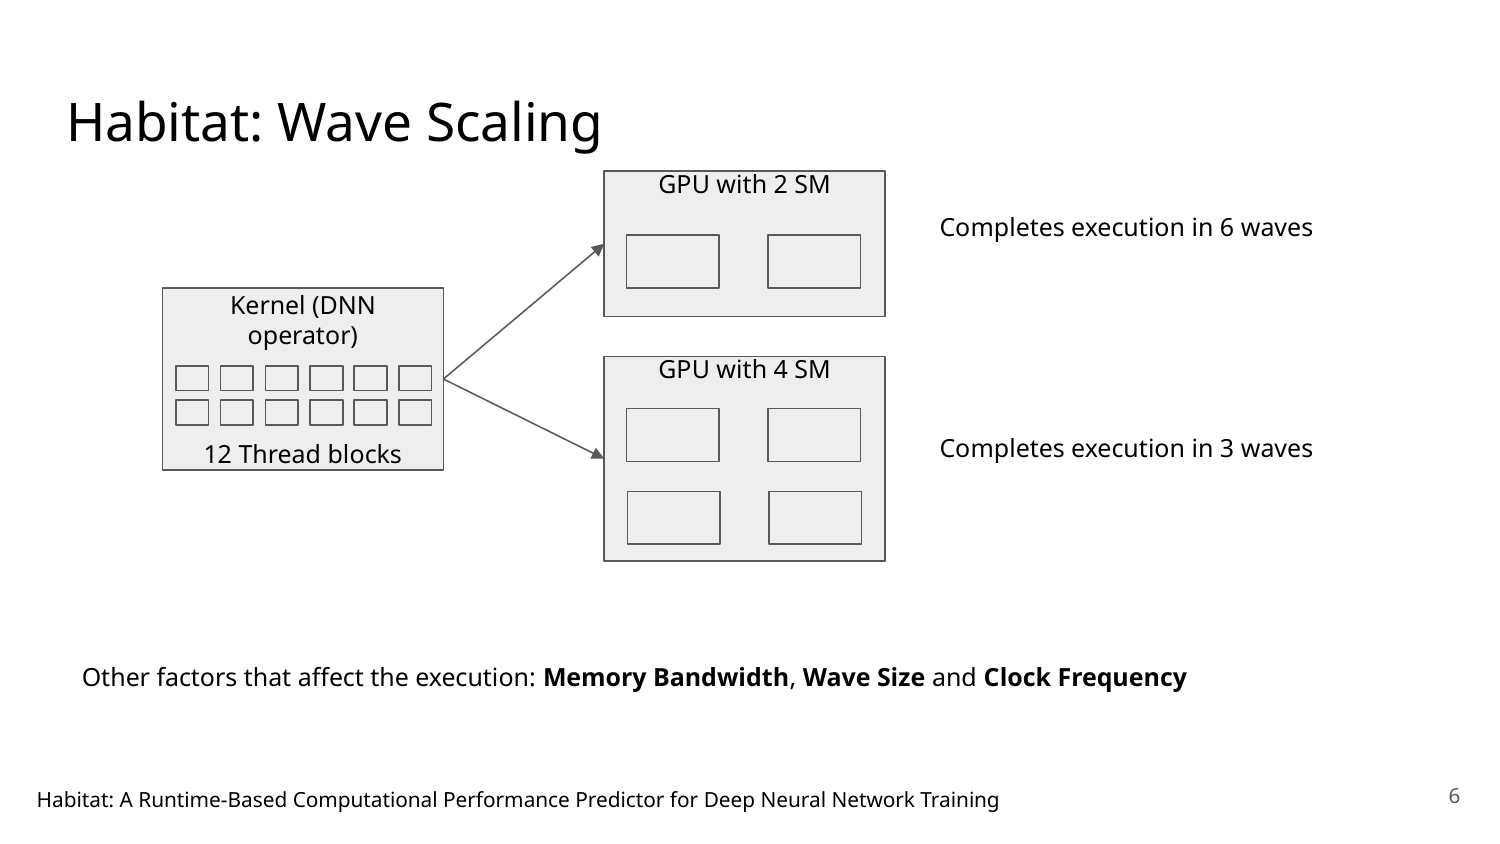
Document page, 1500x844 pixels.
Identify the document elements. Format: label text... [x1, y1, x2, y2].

text_box [265, 365, 298, 391]
text_box [220, 365, 254, 391]
text_box [220, 399, 254, 425]
text_box [310, 365, 343, 391]
text_box Kernel (DNN operator) 12 Thread blocks [162, 287, 444, 471]
text_box [175, 365, 209, 391]
slide_number ‹#› [1409, 768, 1476, 827]
text_box [354, 399, 387, 425]
text_box Other factors that affect the execution: Memory Bandwidth, Wave Size and Clock Frequency [66, 646, 1434, 755]
text_box [627, 491, 721, 545]
text_box [265, 399, 298, 425]
text_box [626, 408, 720, 462]
text_box [354, 365, 387, 391]
text_box [398, 399, 432, 425]
text_box [769, 491, 862, 545]
text_box [768, 234, 861, 288]
text_box [768, 408, 861, 462]
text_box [443, 378, 605, 459]
text_box [175, 399, 209, 425]
text_box GPU with 4 SM [604, 356, 886, 561]
title Habitat: Wave Scaling [51, 72, 1449, 167]
text_box [310, 399, 343, 425]
text_box Completes execution in 6 waves [924, 196, 1338, 249]
text_box GPU with 2 SM [604, 171, 886, 317]
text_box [443, 243, 605, 378]
text_box Completes execution in 3 waves [924, 417, 1338, 471]
text_box [398, 365, 432, 391]
text_box [626, 234, 720, 288]
